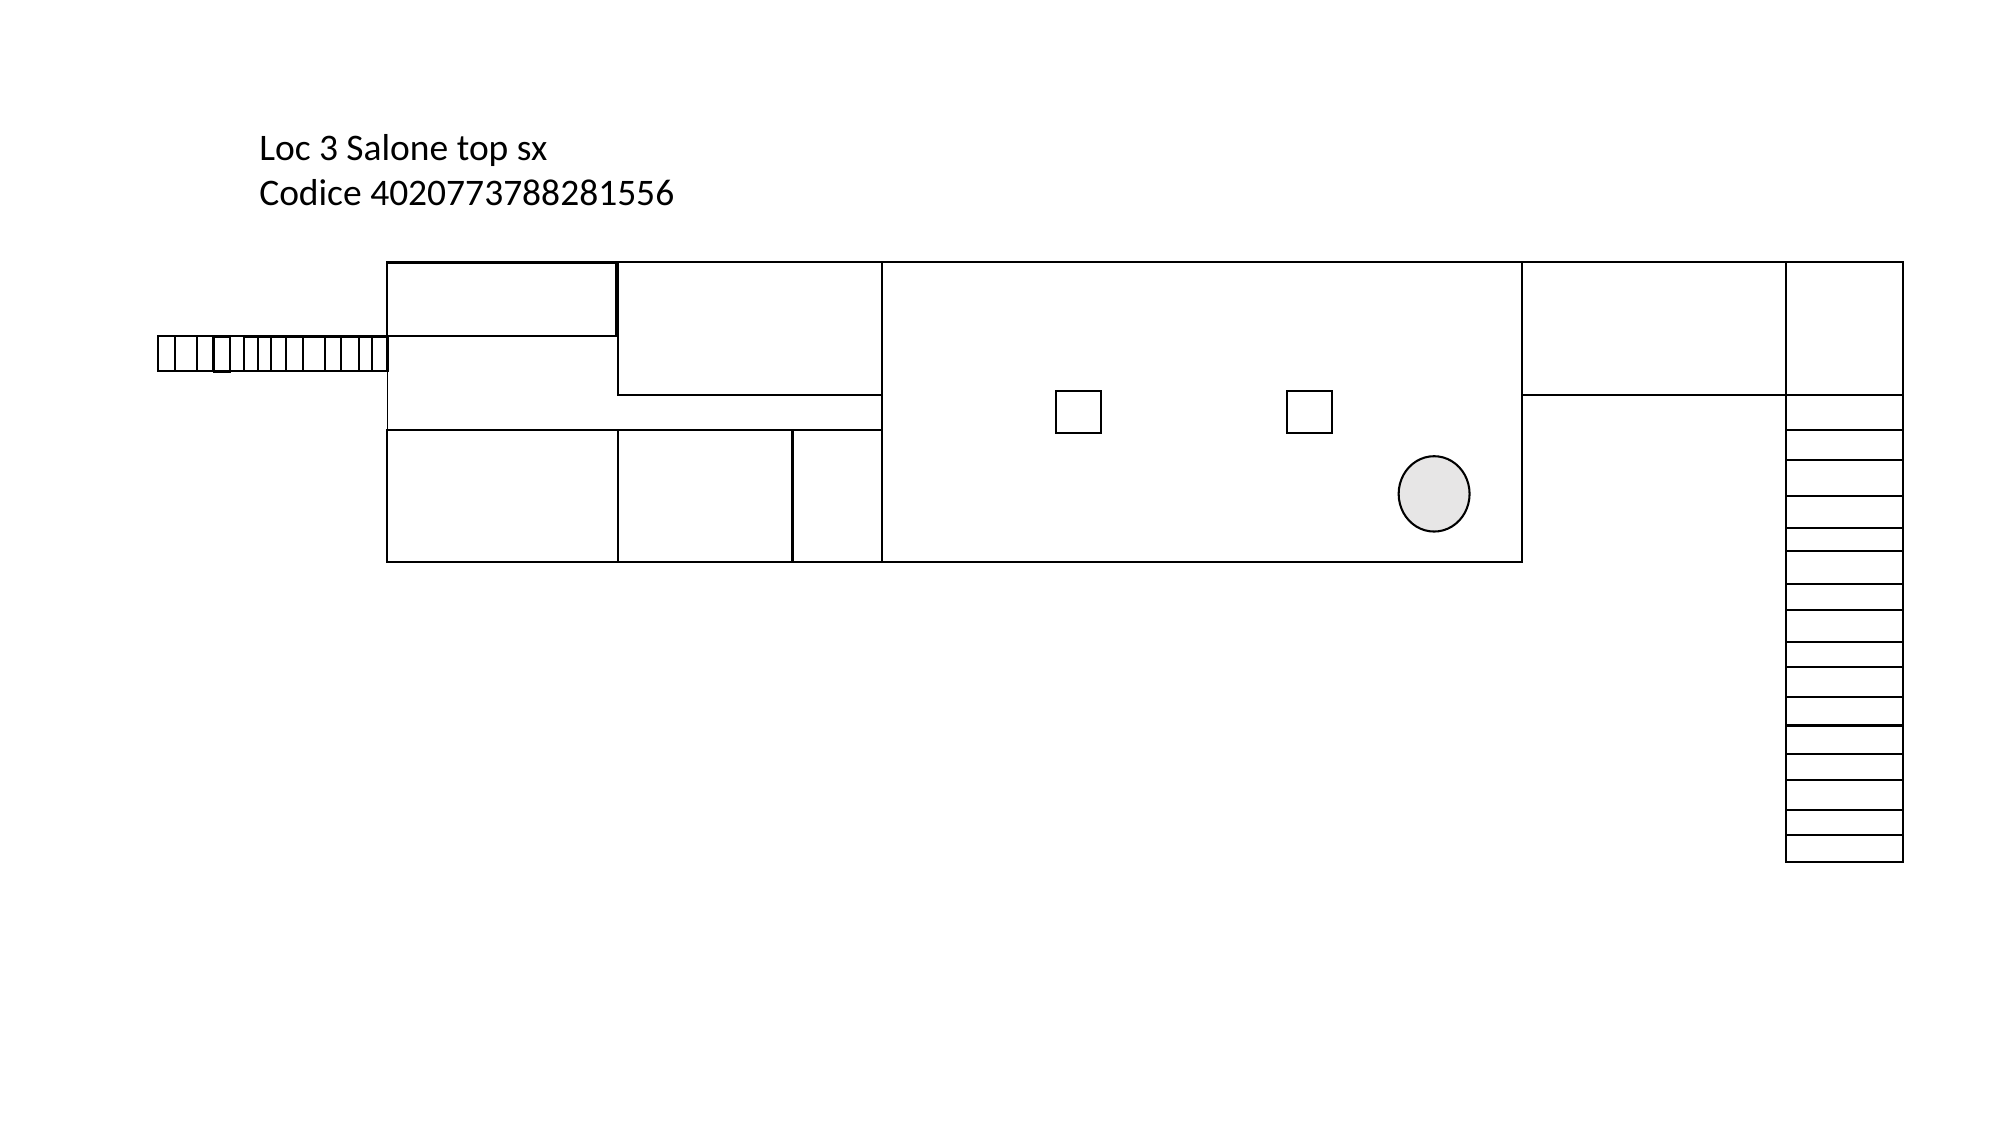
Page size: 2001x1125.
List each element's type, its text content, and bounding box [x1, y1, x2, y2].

text_box [174, 335, 196, 372]
text_box [1785, 698, 1904, 727]
text_box [257, 336, 270, 372]
text_box [213, 336, 231, 373]
text_box [360, 335, 371, 372]
text_box [1785, 394, 1904, 527]
text_box [1785, 727, 1904, 755]
text_box [371, 335, 387, 372]
text_box [1785, 781, 1904, 811]
text_box [326, 335, 340, 372]
text_box [619, 429, 793, 563]
text_box [1286, 390, 1333, 434]
text_box [1785, 643, 1904, 668]
text_box [617, 261, 883, 396]
text_box [1785, 550, 1904, 583]
text_box [196, 335, 214, 372]
text_box [793, 429, 883, 563]
text_box [1787, 261, 1904, 394]
text_box [1785, 755, 1904, 781]
text_box [302, 335, 326, 372]
text_box [881, 261, 1523, 563]
text_box [157, 335, 174, 372]
text_box [386, 429, 619, 563]
text_box [1785, 609, 1904, 643]
text_box [1785, 668, 1904, 698]
text_box [243, 336, 257, 372]
text_box [340, 335, 360, 372]
text_box [285, 335, 302, 372]
text_box [214, 335, 270, 372]
text_box [1785, 583, 1904, 609]
text_box [1523, 261, 1787, 396]
text_box [1055, 390, 1102, 434]
text_box [1785, 836, 1904, 863]
text_box [386, 261, 617, 337]
text_box Loc 3 Salone top sx Codice 4020773788281556 [244, 115, 690, 221]
text_box [270, 335, 285, 372]
text_box [1397, 455, 1471, 533]
text_box [1785, 811, 1904, 836]
text_box [1785, 527, 1904, 550]
